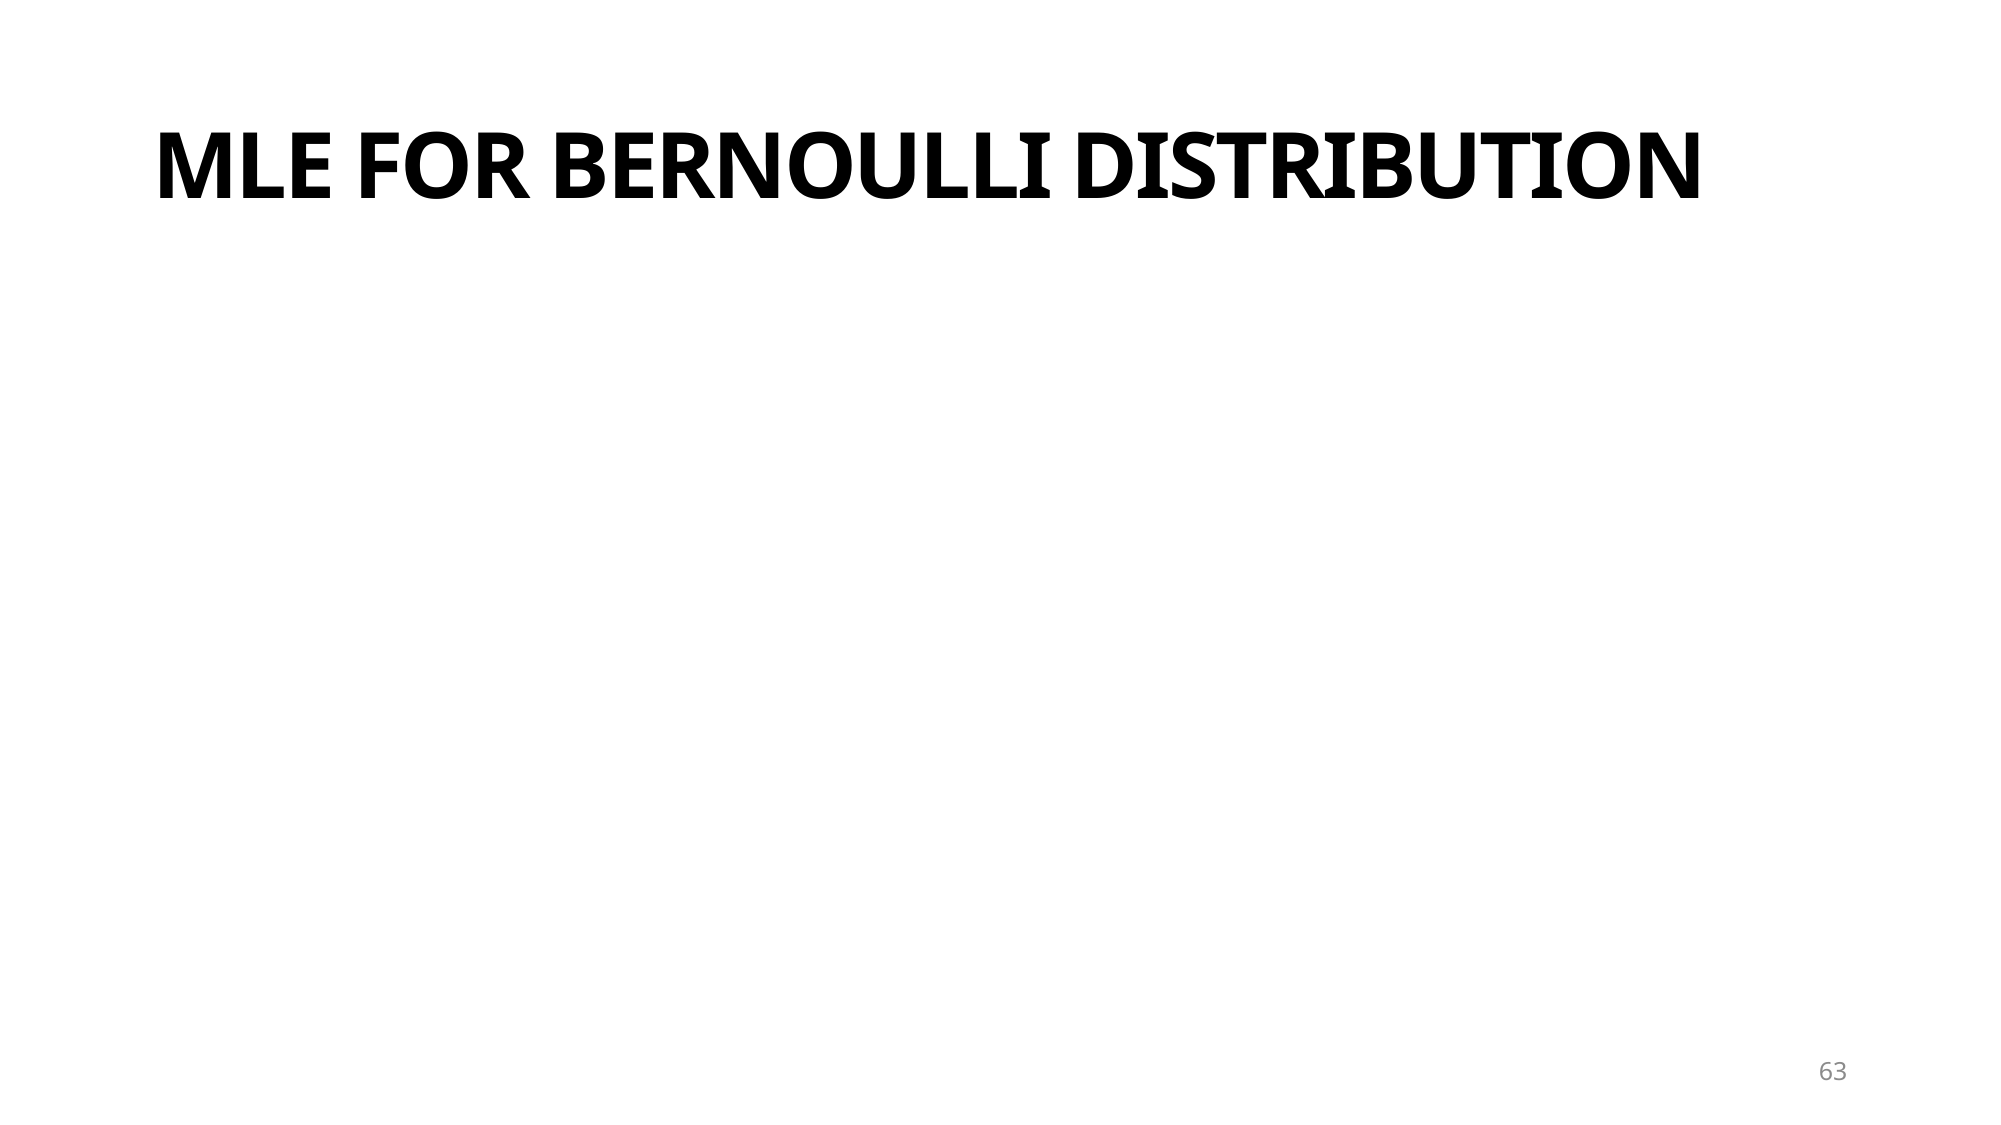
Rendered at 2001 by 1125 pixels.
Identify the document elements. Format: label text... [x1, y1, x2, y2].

slide_number 63 [1412, 1042, 1863, 1103]
title MLE FOR BERNOULLI DISTRIBUTION [137, 59, 1863, 278]
